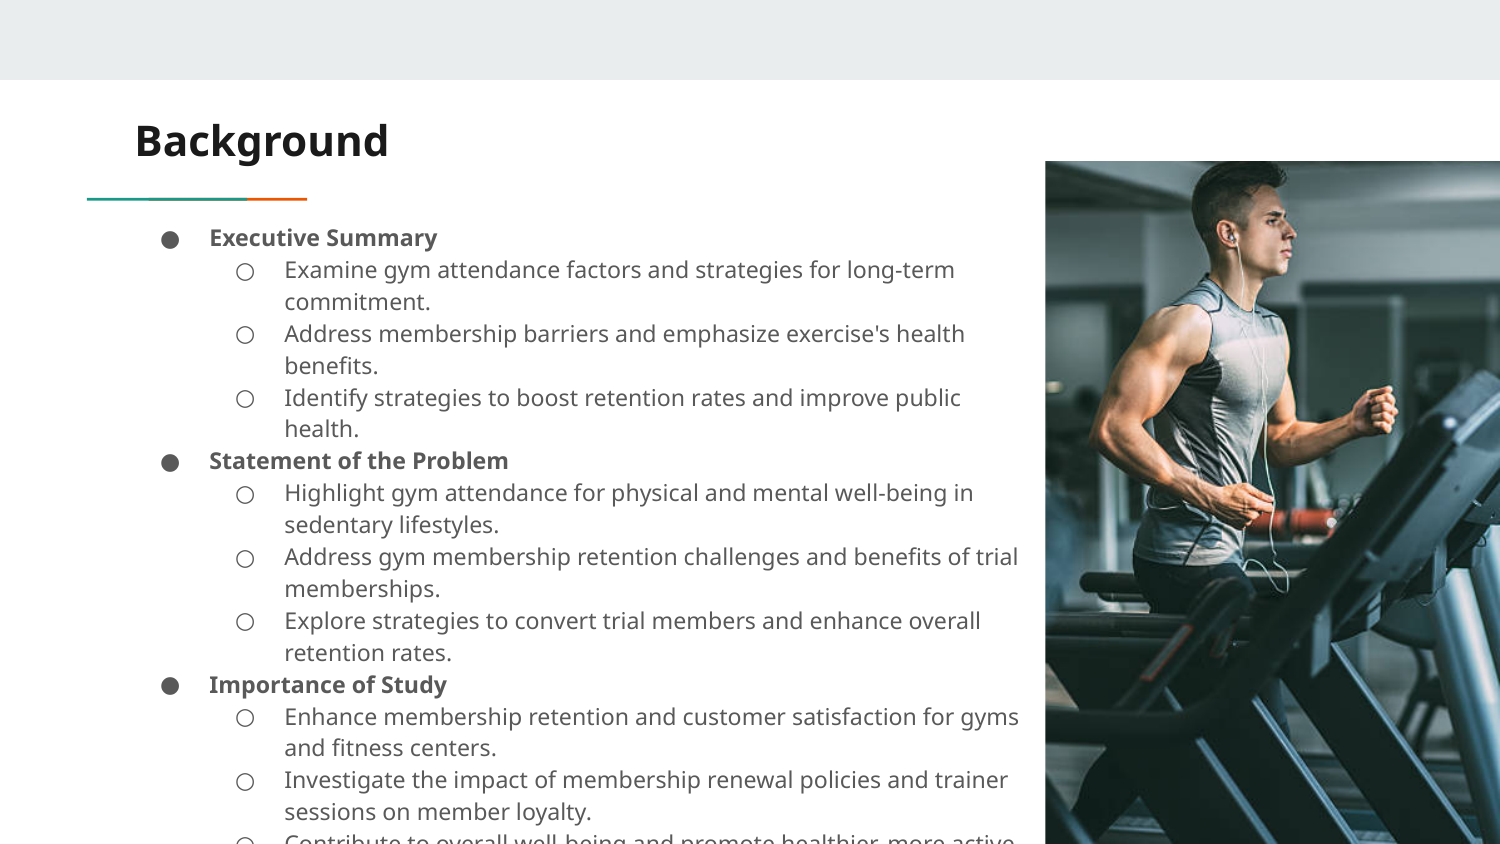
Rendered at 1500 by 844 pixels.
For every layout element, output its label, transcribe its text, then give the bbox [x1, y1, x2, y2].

list Executive Summary Examine gym attendance factors and strategies for long-term commitment. Address membership barriers and emphasize exercise's health benefits. Identify strategies to boost retention rates and improve public health. Statement of the Problem Highlight gym attendance for physical and mental well-being in sedentary lifestyles. Address gym membership retention challenges and benefits of trial memberships. Explore strategies to convert trial members and enhance overall retention rates. Importance of Study Enhance membership retention and customer satisfaction for gyms and fitness centers. Investigate the impact of membership renewal policies and trainer sessions on member loyalty. Contribute to overall well-being and promote healthier, more active lifestyles in communities. [119, 204, 1039, 706]
picture [1044, 161, 1500, 844]
title Background [119, 96, 1381, 185]
